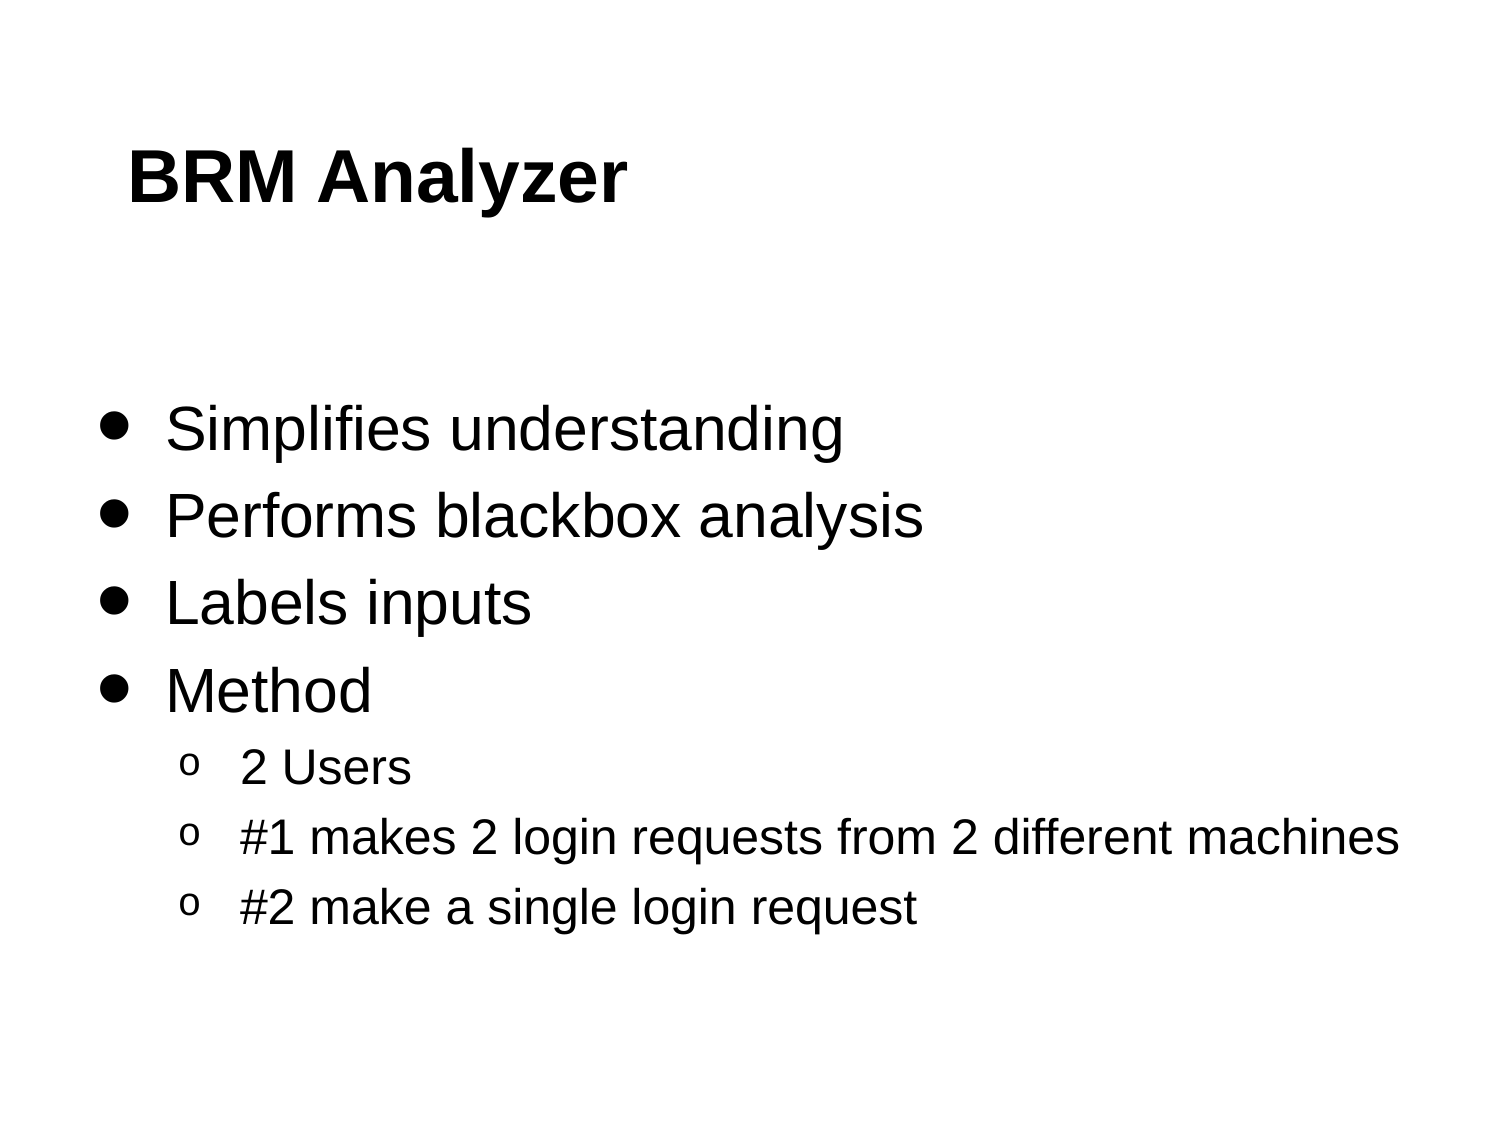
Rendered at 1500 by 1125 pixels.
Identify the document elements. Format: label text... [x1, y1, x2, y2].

title BRM Analyzer [75, 45, 1425, 233]
list Simplifies understanding Performs blackbox analysis Labels inputs Method 2 Users #1 makes 2 login requests from 2 different machines #2 make a single login request [75, 372, 1425, 1078]
